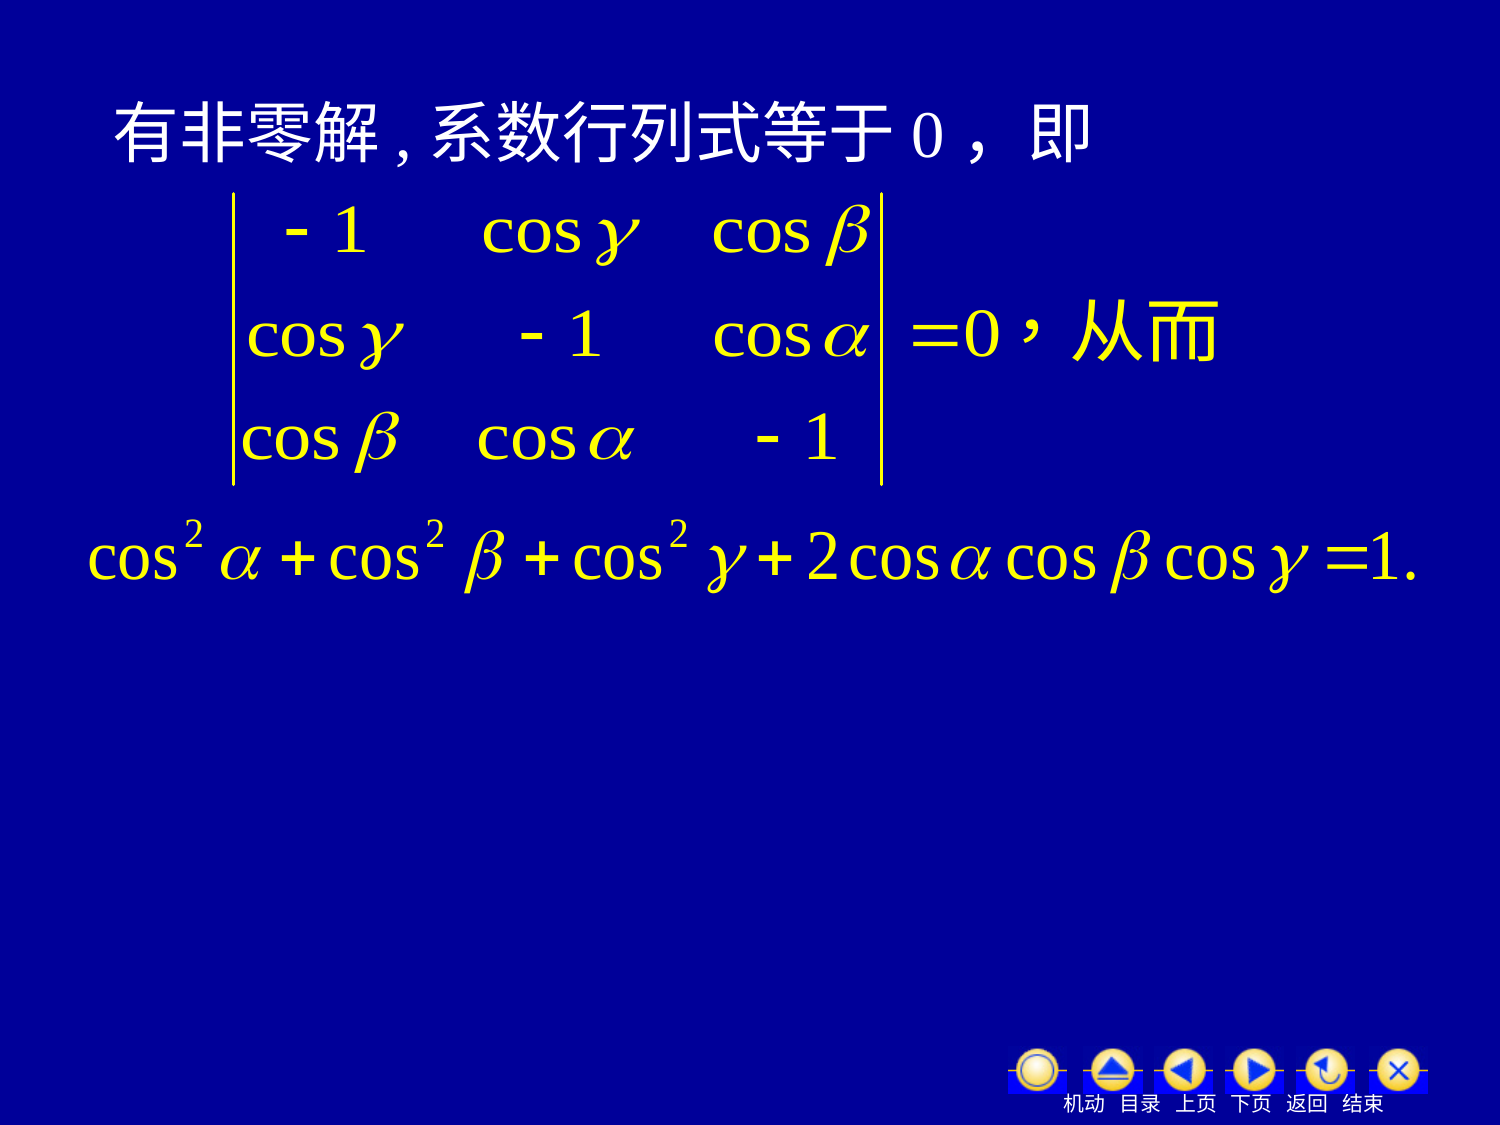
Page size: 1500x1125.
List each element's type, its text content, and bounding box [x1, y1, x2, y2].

picture [1154, 1046, 1213, 1094]
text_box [218, 177, 1223, 497]
picture [1296, 1046, 1355, 1094]
picture [1083, 1046, 1143, 1094]
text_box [77, 501, 1424, 605]
text_box 有非零解,系数行列式等于0，即 [98, 83, 1443, 178]
picture [1008, 1046, 1067, 1094]
picture [1225, 1046, 1284, 1094]
picture [1369, 1046, 1428, 1094]
